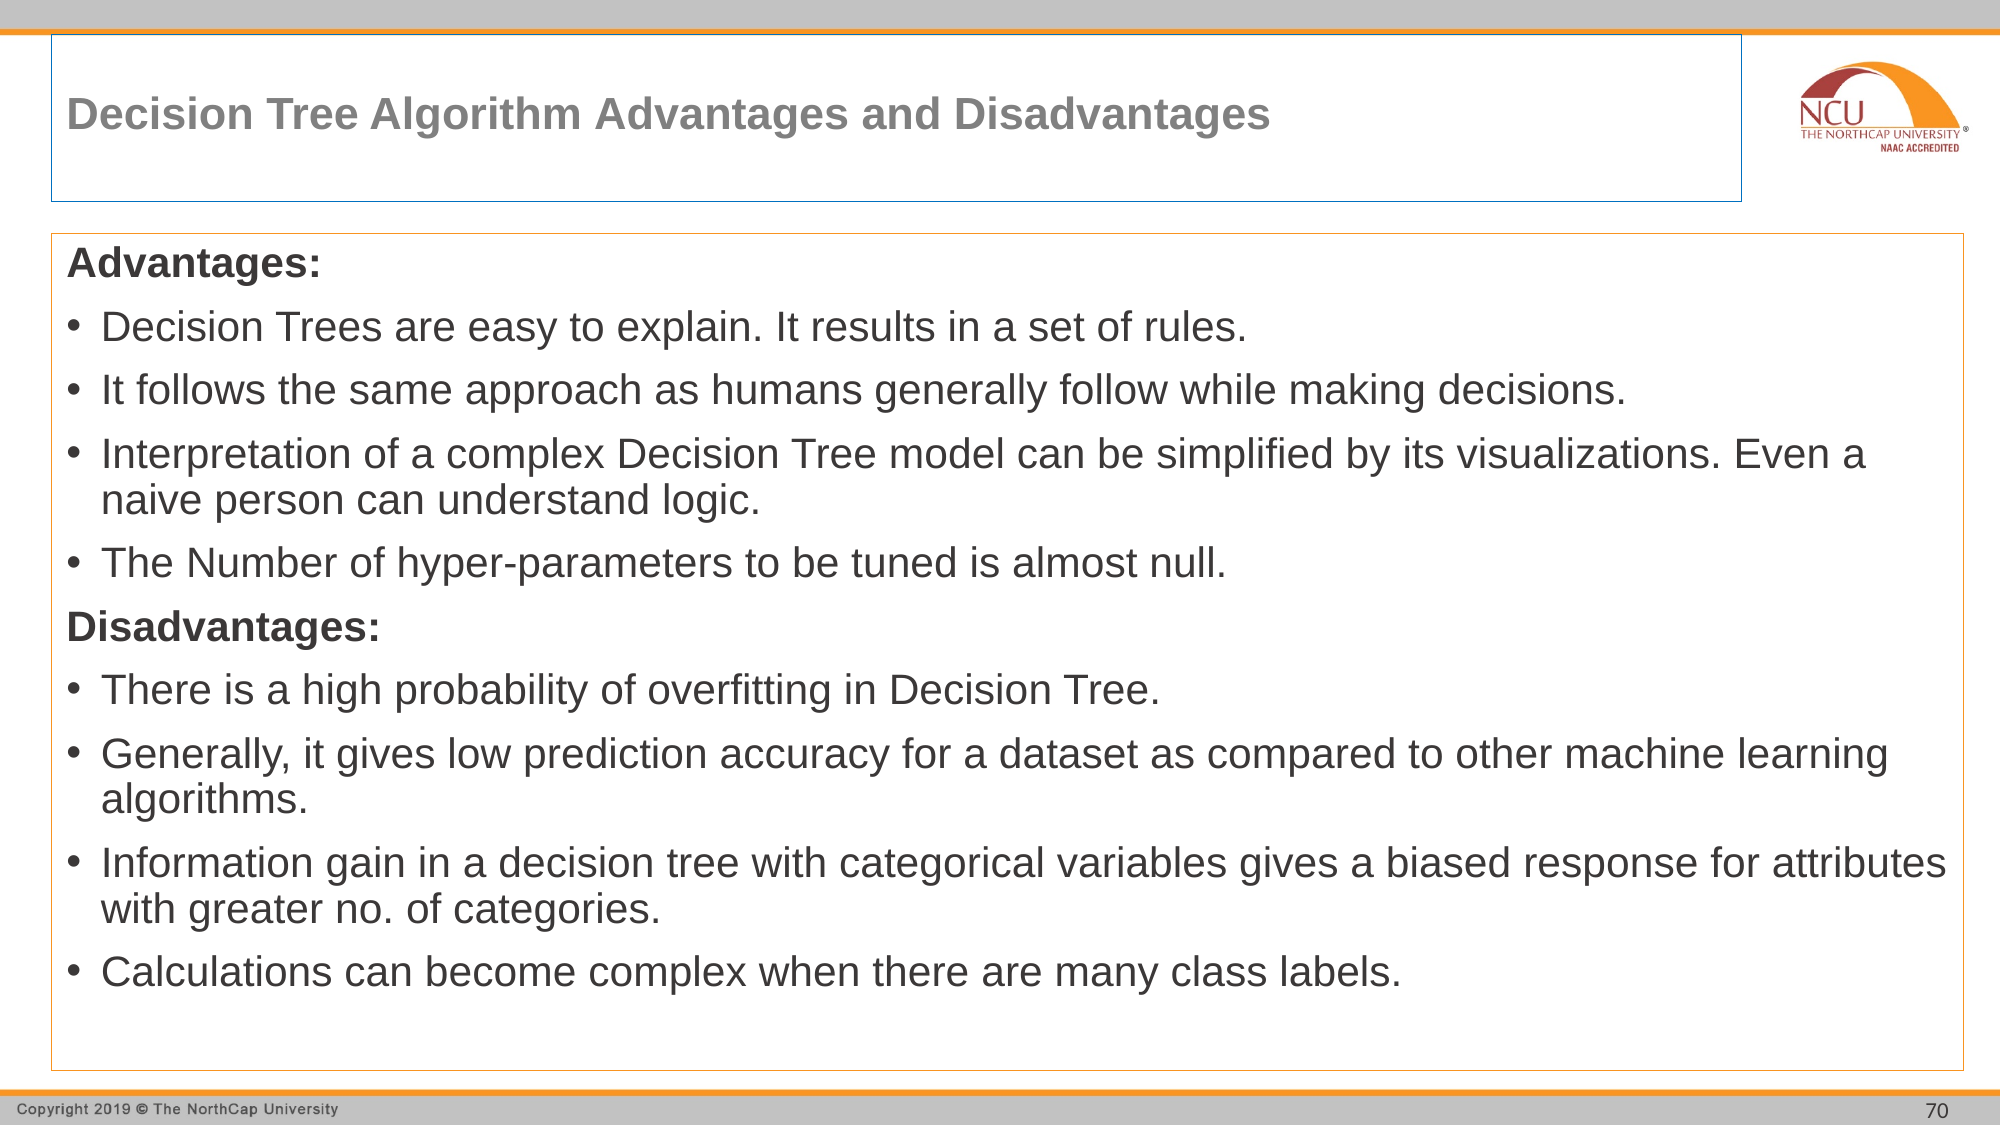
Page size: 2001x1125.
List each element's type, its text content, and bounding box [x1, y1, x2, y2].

title Decision Tree Algorithm Advantages and Disadvantages [51, 34, 1742, 202]
list Advantages: Decision Trees are easy to explain. It results in a set of rules. It follows the same approach as humans generally follow while making decisions. Interpretation of a complex Decision Tree model can be simplified by its visualizations. Even a naive person can understand logic. The Number of hyper-parameters to be tuned is almost null. Disadvantages: There is a high probability of overfitting in Decision Tree. Generally, it gives low prediction accuracy for a dataset as compared to other machine learning algorithms. Information gain in a decision tree with categorical variables gives a biased response for attributes with greater no. of categories. Calculations can become complex when there are many class labels. [51, 233, 1964, 1071]
picture [0, 0, 2000, 1125]
slide_number 70 [1791, 1094, 1964, 1125]
